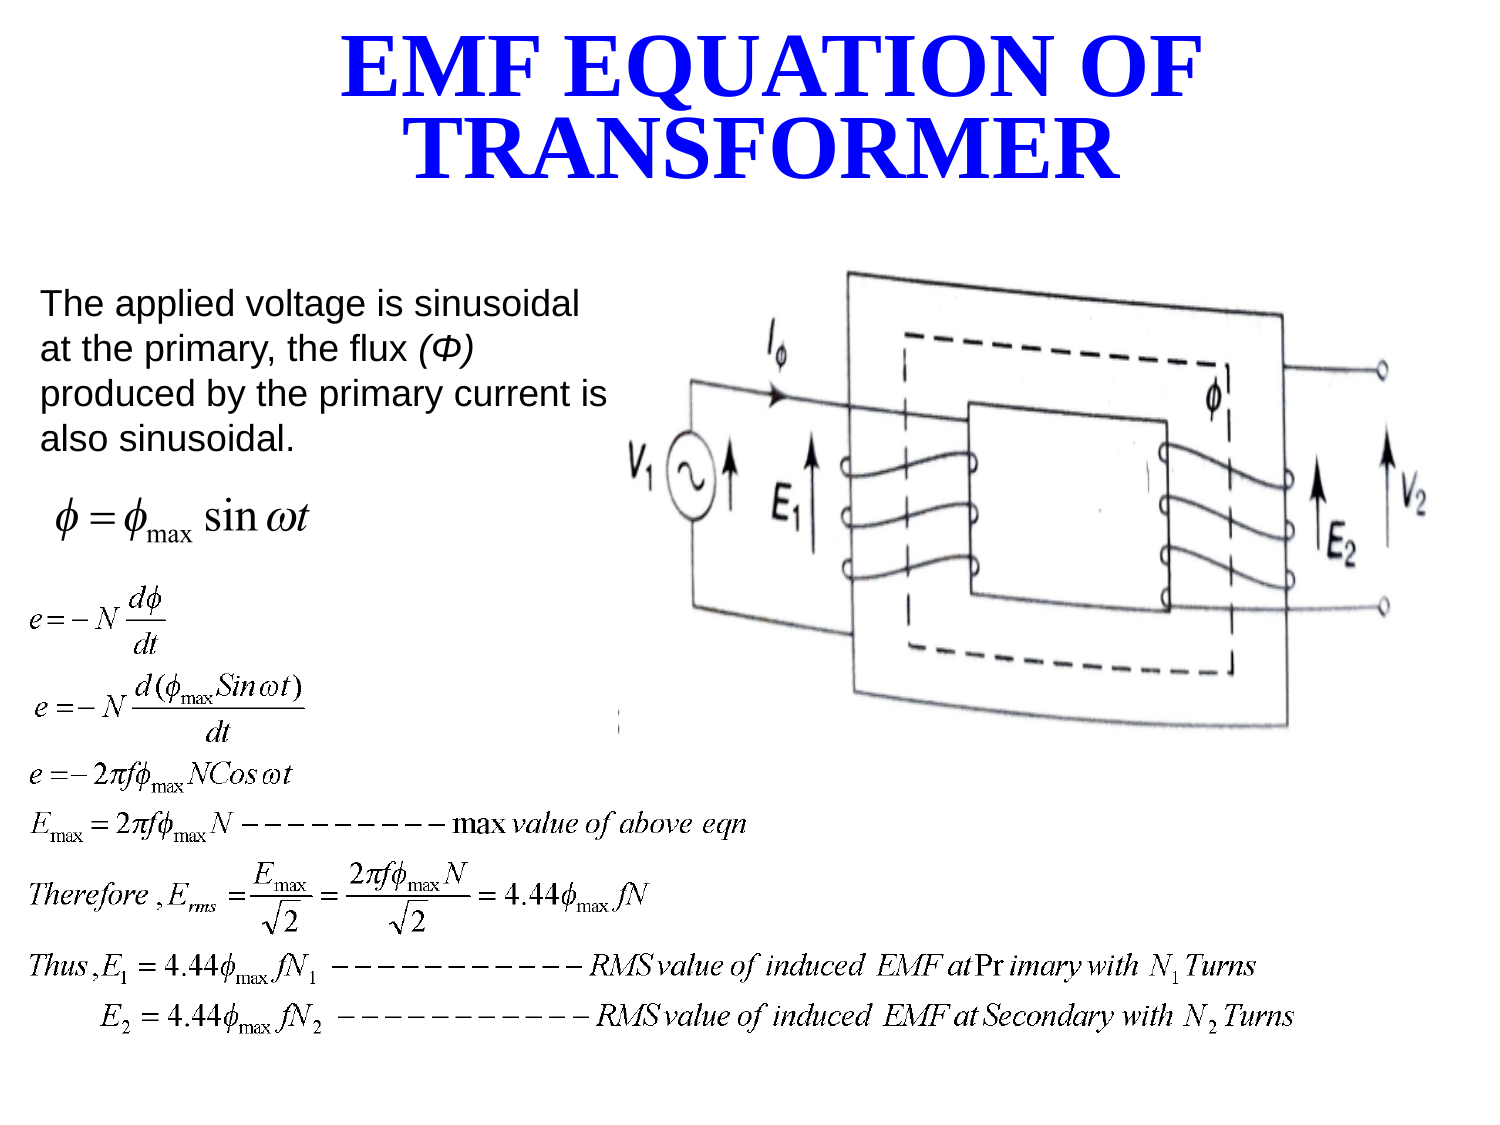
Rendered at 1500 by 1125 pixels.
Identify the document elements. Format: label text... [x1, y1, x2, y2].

picture [49, 483, 319, 554]
picture [24, 575, 1304, 1040]
text_box The applied voltage is sinusoidal at the primary, the flux (Φ) produced by the primary current is also sinusoidal. [24, 271, 613, 467]
title EMF EQUATION OF TRANSFORMER [96, 0, 1447, 226]
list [618, 249, 1447, 751]
